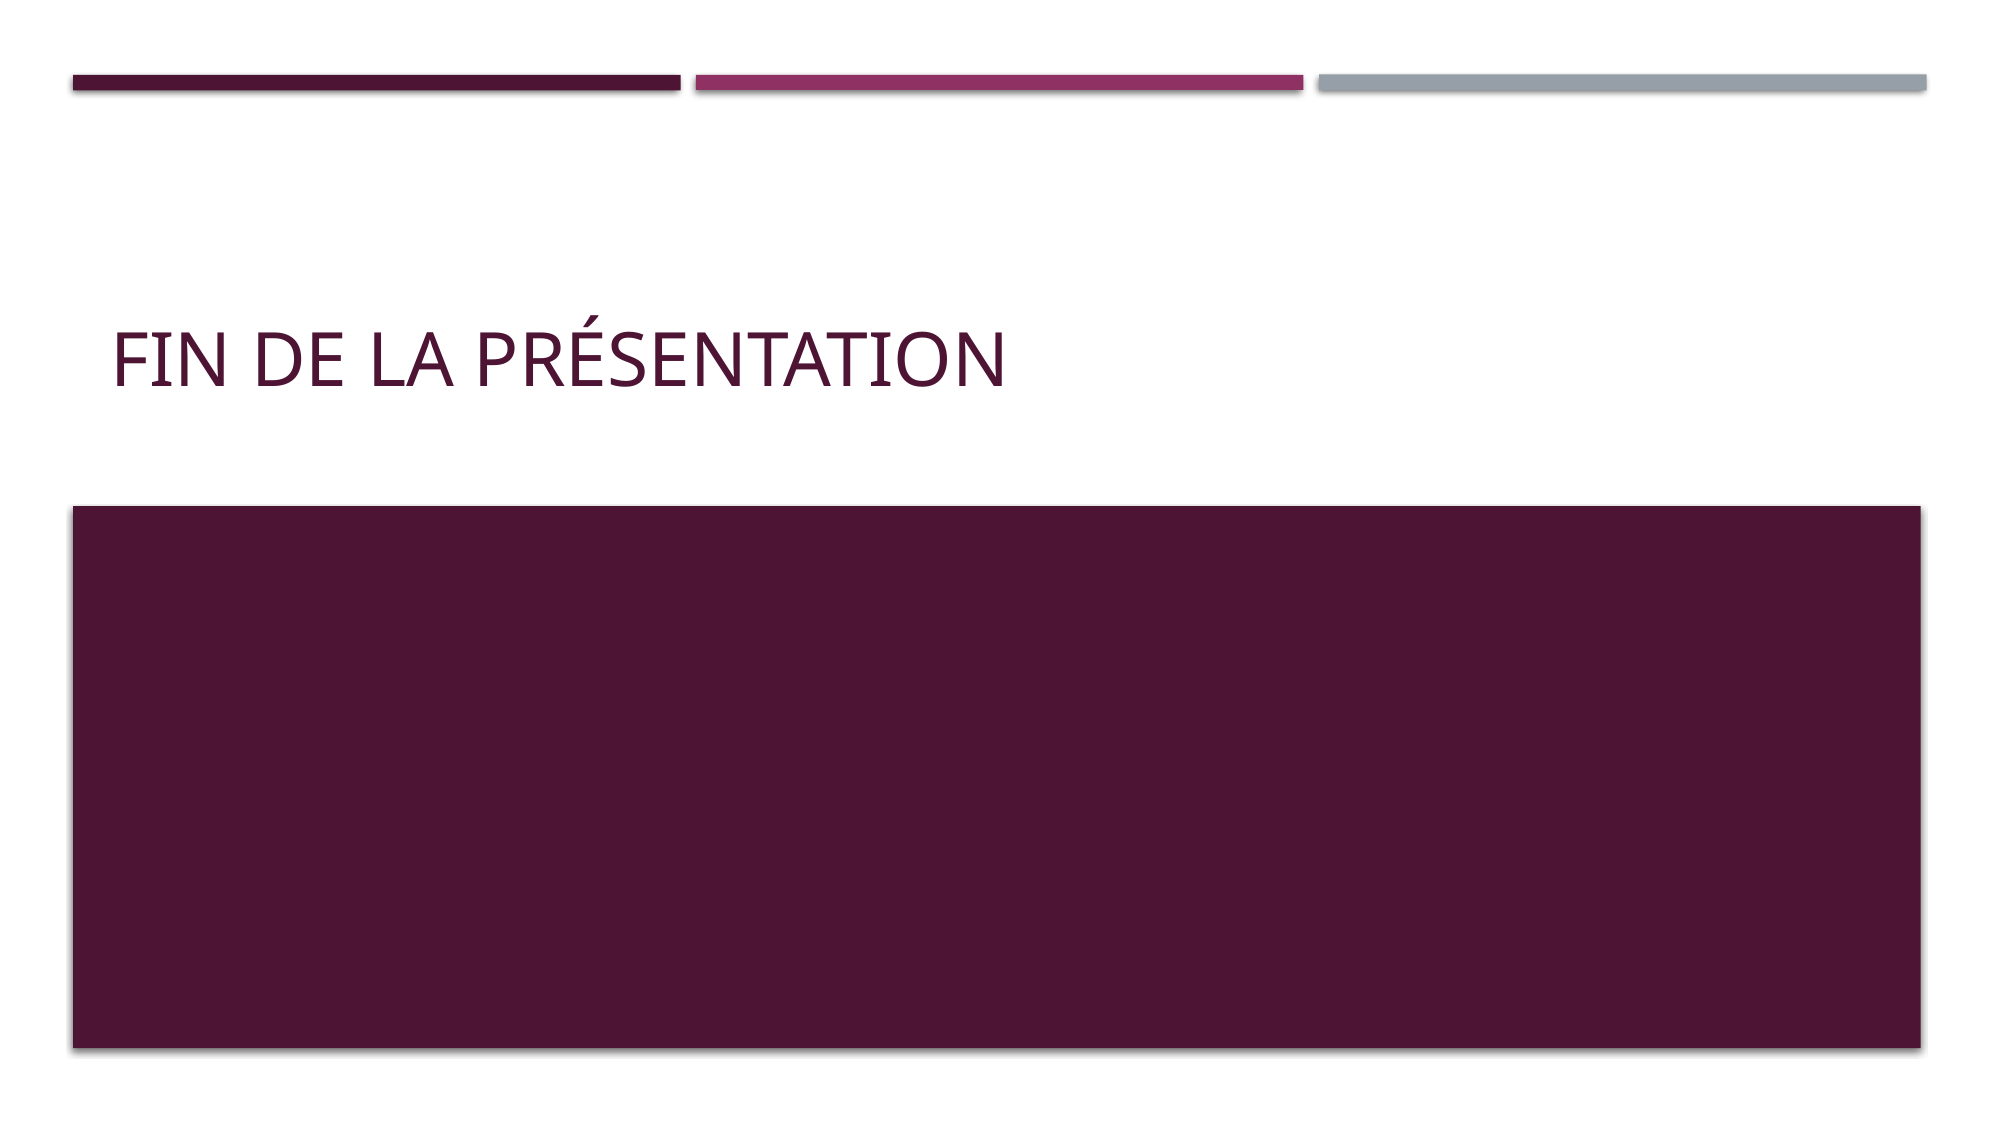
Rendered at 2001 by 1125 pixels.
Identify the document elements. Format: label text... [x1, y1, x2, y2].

title FIN DE LA PRÉSENTATION [95, 167, 1899, 410]
